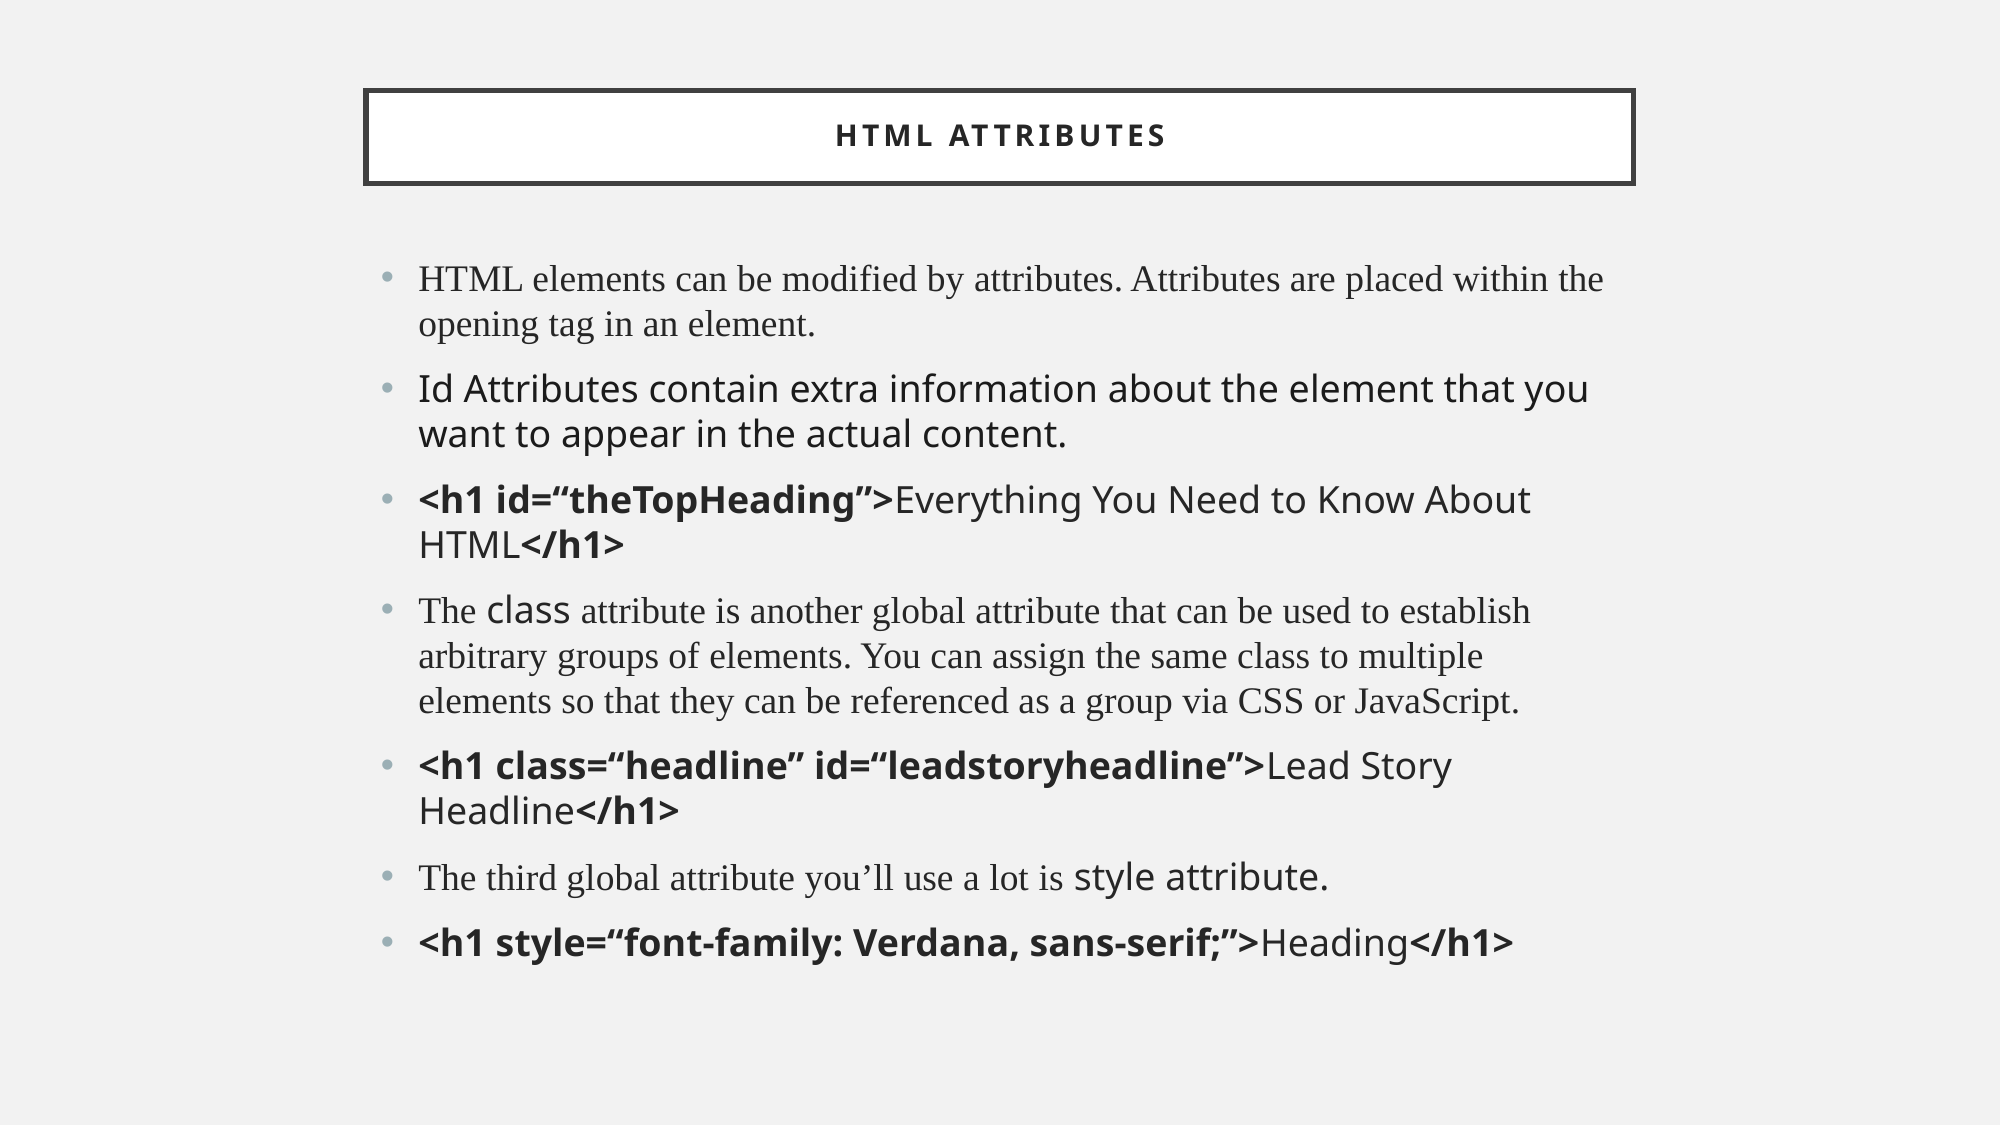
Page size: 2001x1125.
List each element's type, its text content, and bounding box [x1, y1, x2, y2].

title HTML Attributes [363, 88, 1636, 186]
list HTML elements can be modified by attributes. Attributes are placed within the opening tag in an element. Id Attributes contain extra information about the element that you want to appear in the actual content. <h1 id=“theTopHeading”>Everything You Need to Know About HTML</h1> The class attribute is another global attribute that can be used to establish arbitrary groups of elements. You can assign the same class to multiple elements so that they can be referenced as a group via CSS or JavaScript. <h1 class=“headline” id=“leadstoryheadline”>Lead Story Headline</h1> The third global attribute you’ll use a lot is style attribute. <h1 style=“font-family: Verdana, sans-serif;”>Heading</h1> [366, 246, 1634, 1067]
